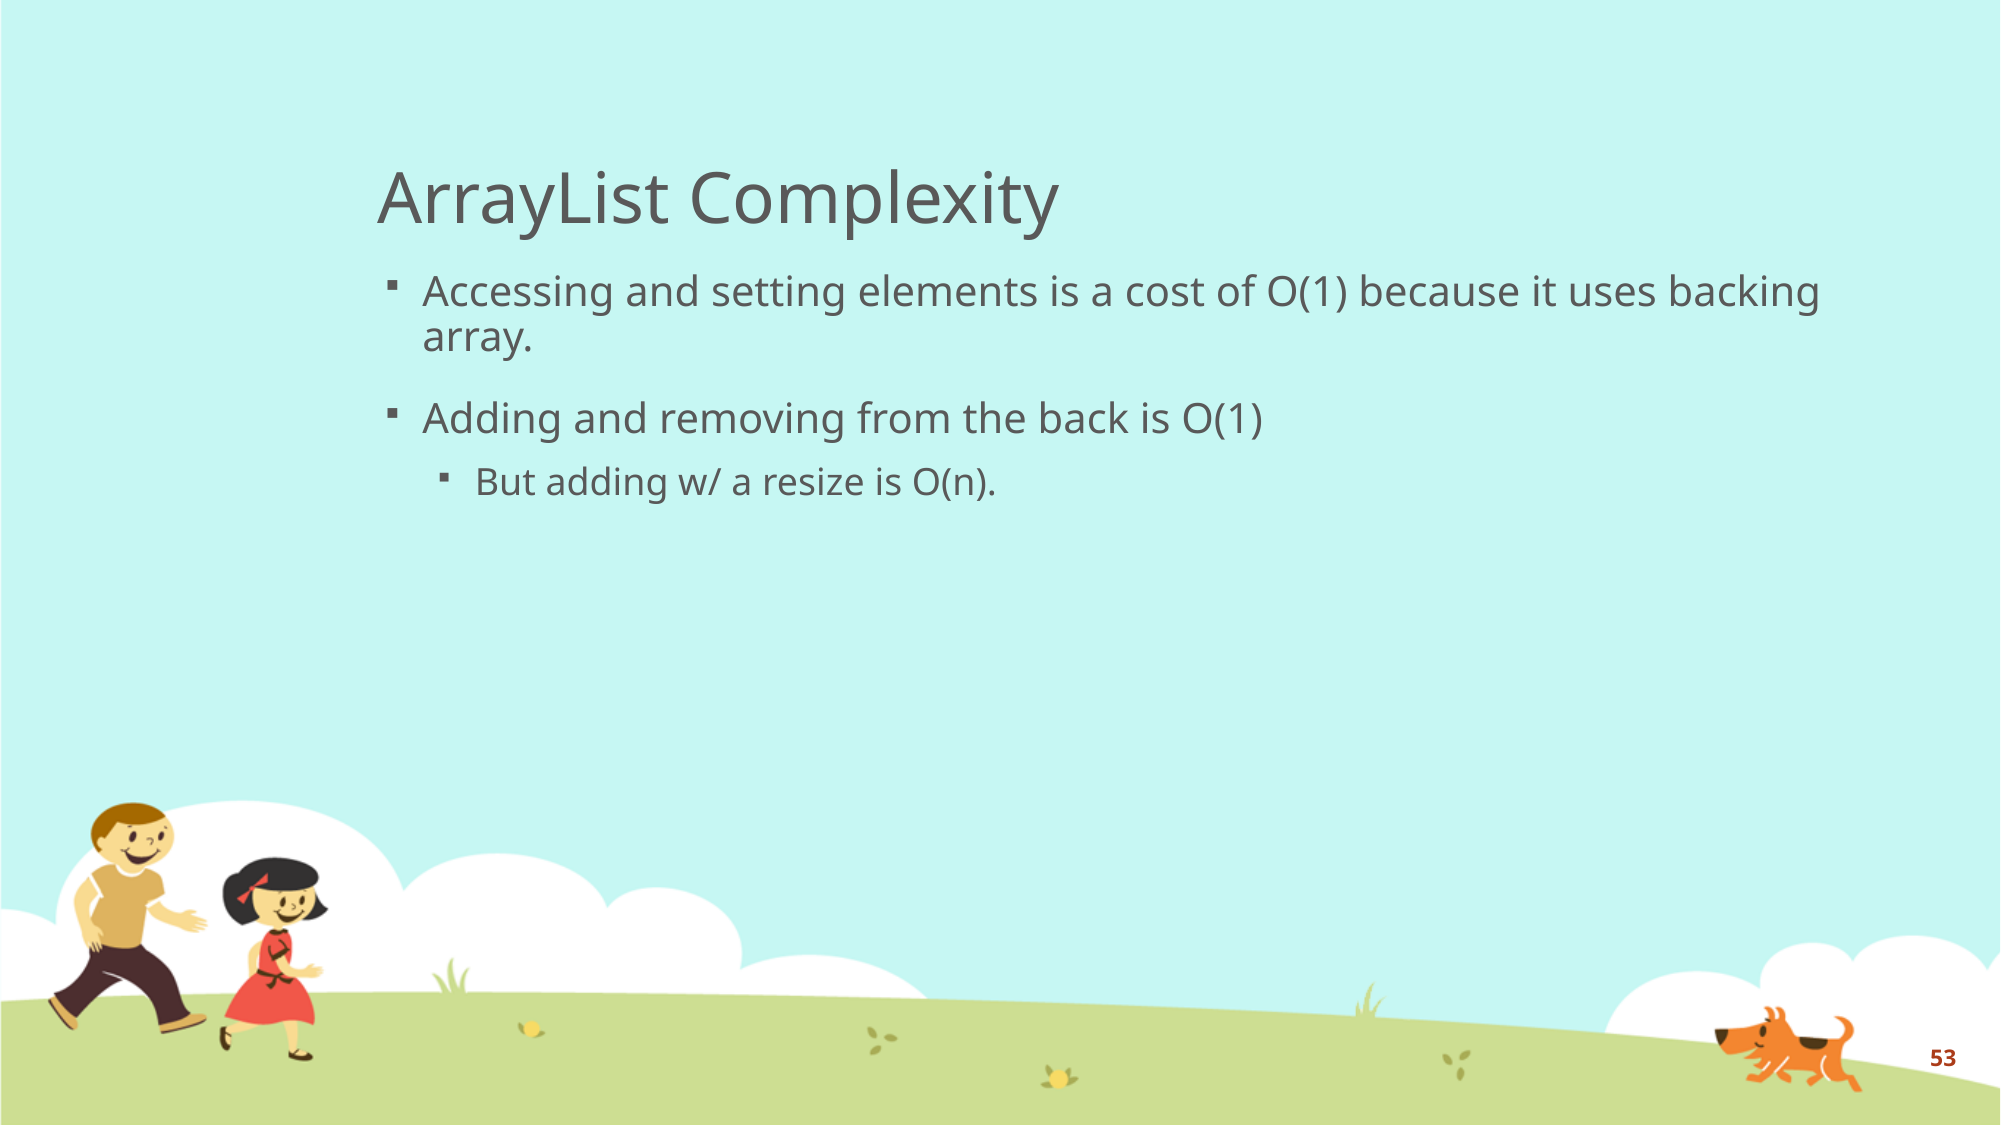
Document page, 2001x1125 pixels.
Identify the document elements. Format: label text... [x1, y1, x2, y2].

picture [0, 0, 2001, 1125]
list Accessing and setting elements is a cost of O(1) because it uses backing array. Adding and removing from the back is O(1) But adding w/ a resize is O(n). [362, 262, 1900, 938]
slide_number 53 [1899, 1030, 1988, 1088]
title ArrayList Complexity [362, 50, 1900, 247]
